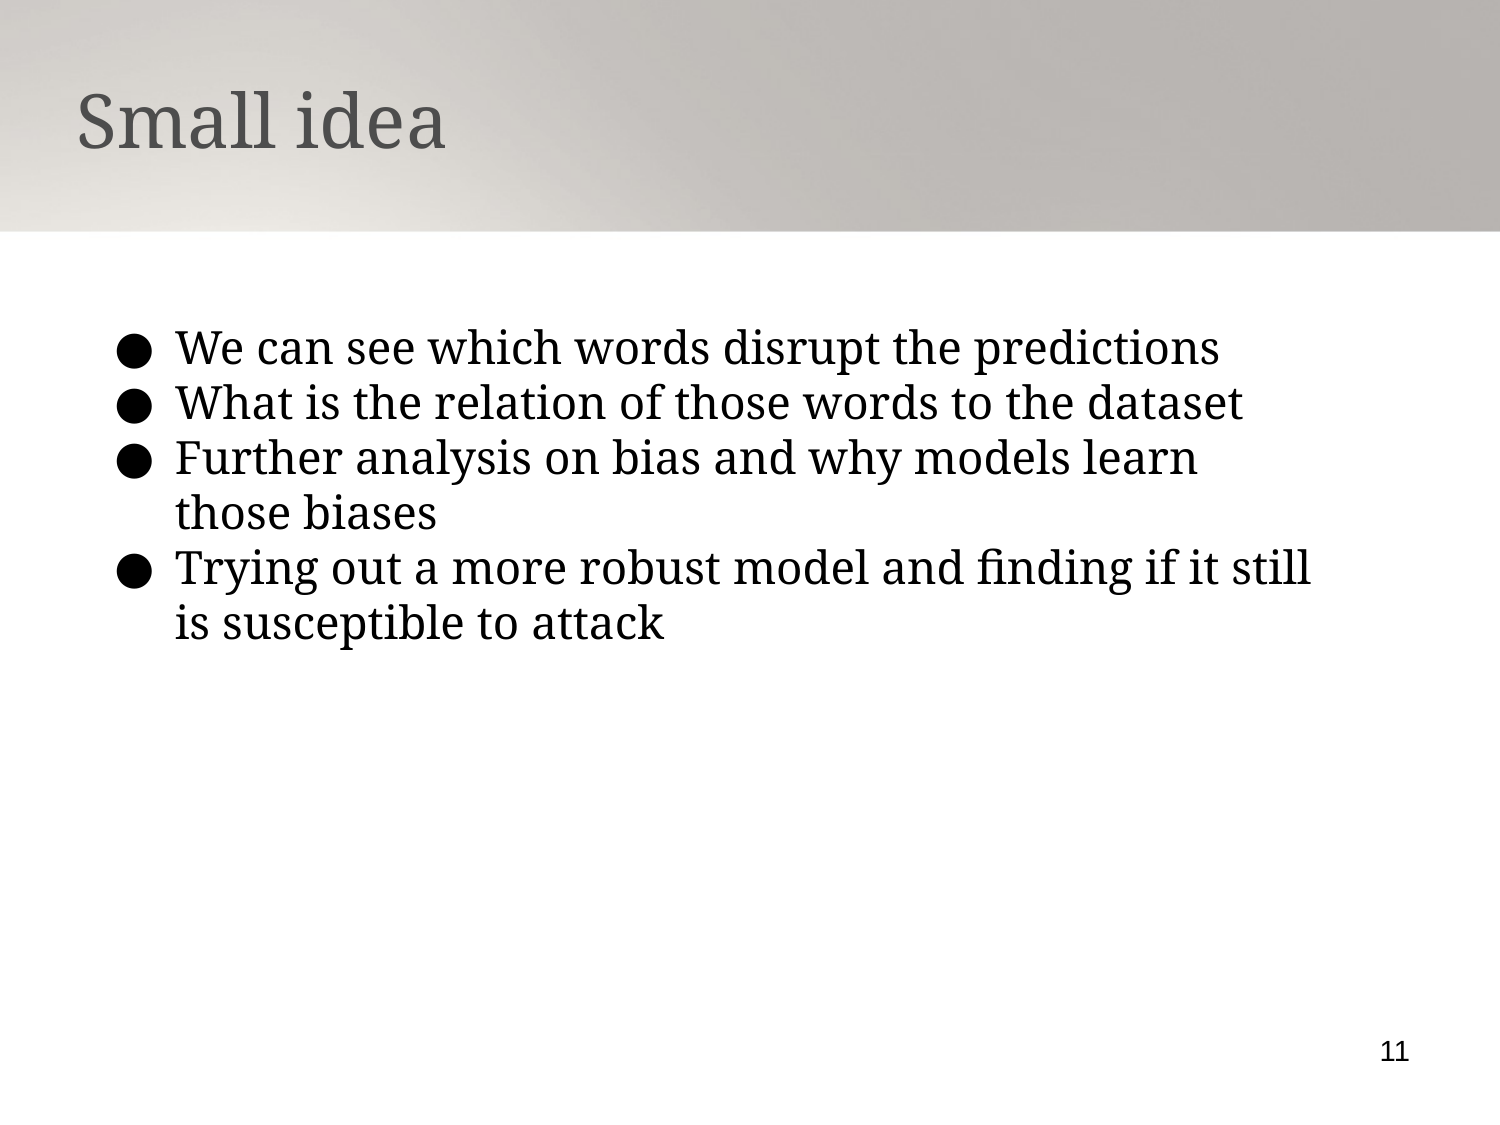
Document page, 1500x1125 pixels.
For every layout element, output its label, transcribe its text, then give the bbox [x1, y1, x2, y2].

picture [0, 0, 1500, 1125]
text_box We can see which words disrupt the predictions What is the relation of those words to the dataset Further analysis on bias and why models learn those biases Trying out a more robust model and finding if it still is susceptible to attack [84, 303, 1330, 664]
slide_number 11 [1074, 1024, 1425, 1103]
text_box Small idea [61, 24, 1500, 213]
